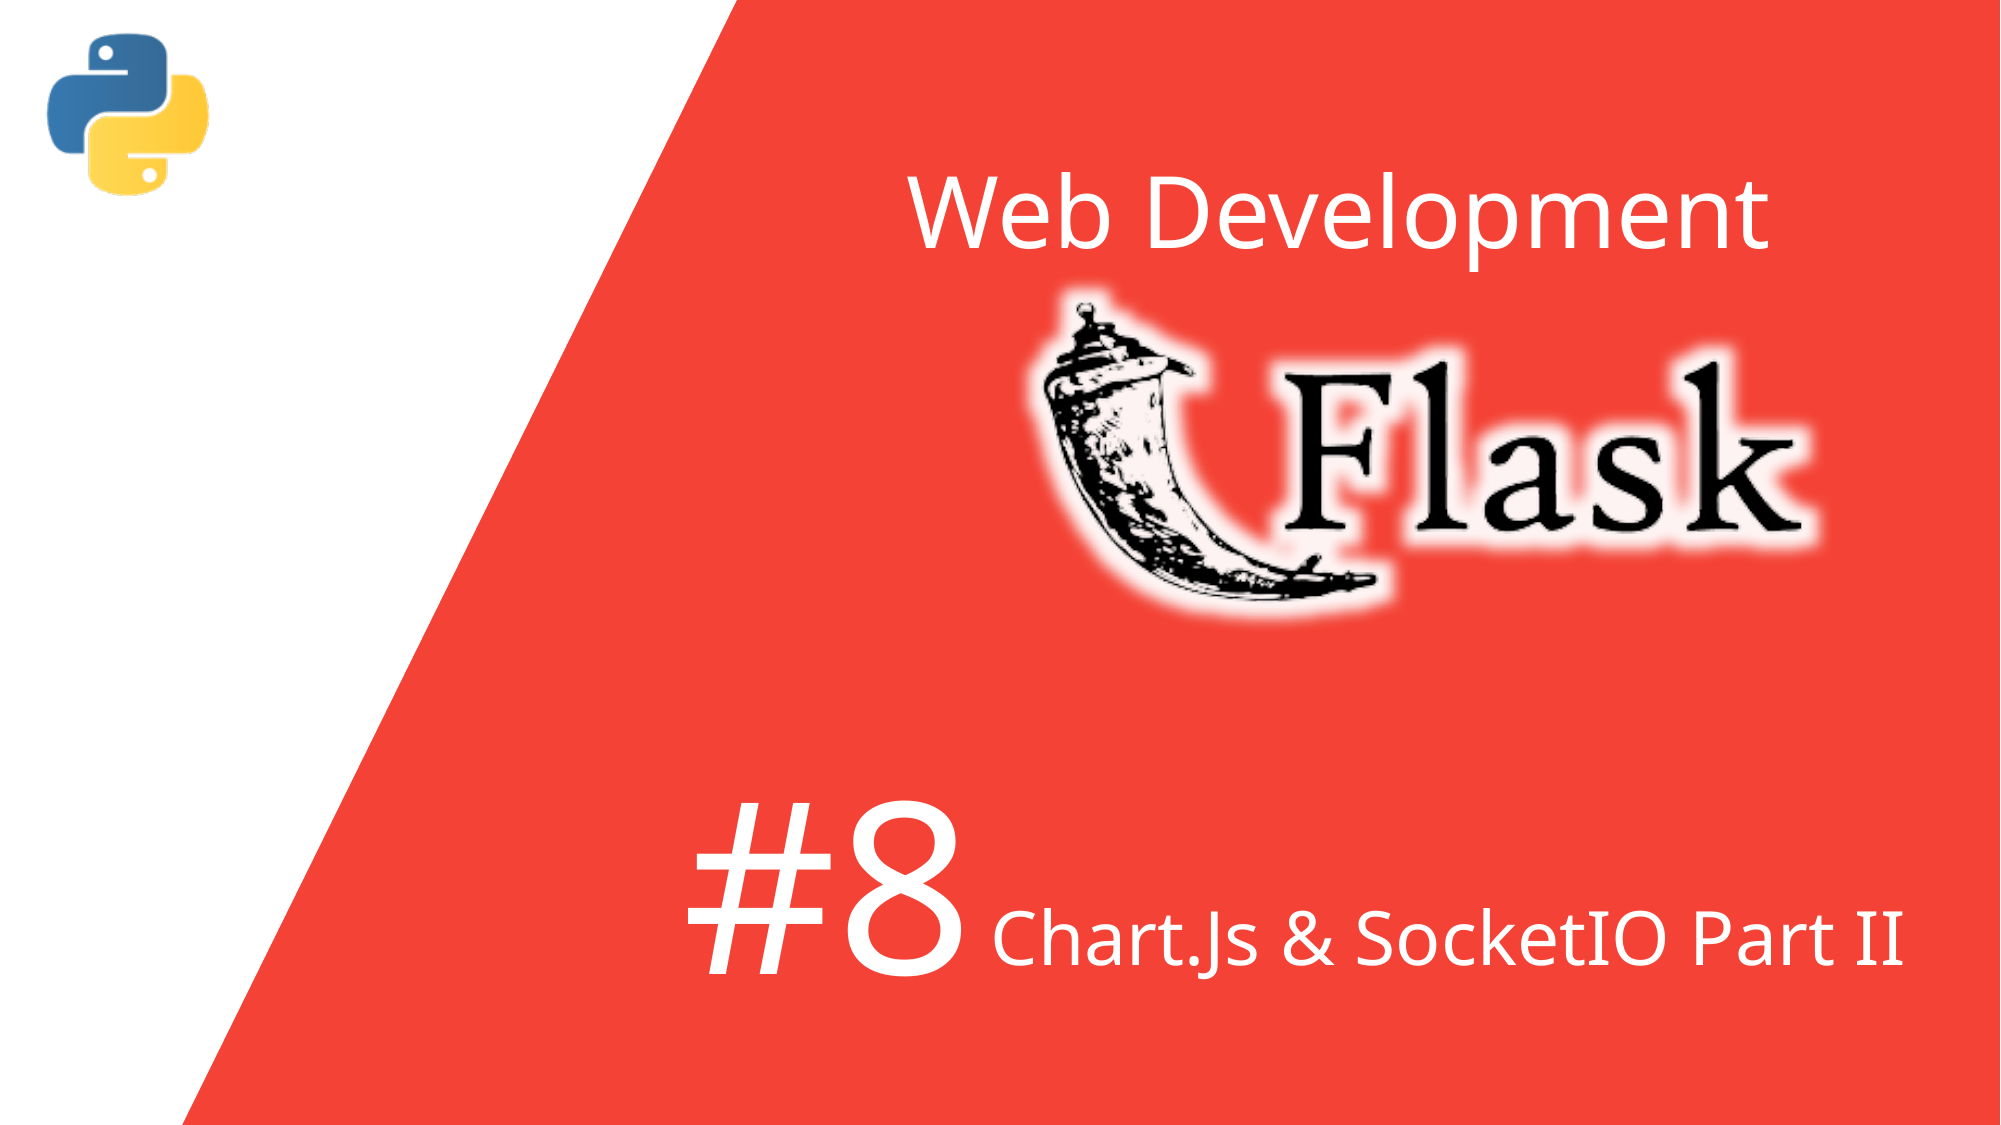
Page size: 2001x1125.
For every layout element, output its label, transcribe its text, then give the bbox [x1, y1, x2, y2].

text_box Web Development [891, 141, 1787, 276]
picture [0, 28, 247, 197]
text_box pertemuan_8\3_Two_Data_Series\app\views\home.py [1015, 274, 1839, 634]
text_box [181, 0, 2000, 1125]
text_box #8 [667, 727, 989, 1031]
picture [1040, 299, 1813, 608]
text_box Chart.Js & SocketIO Part II [989, 882, 1950, 988]
